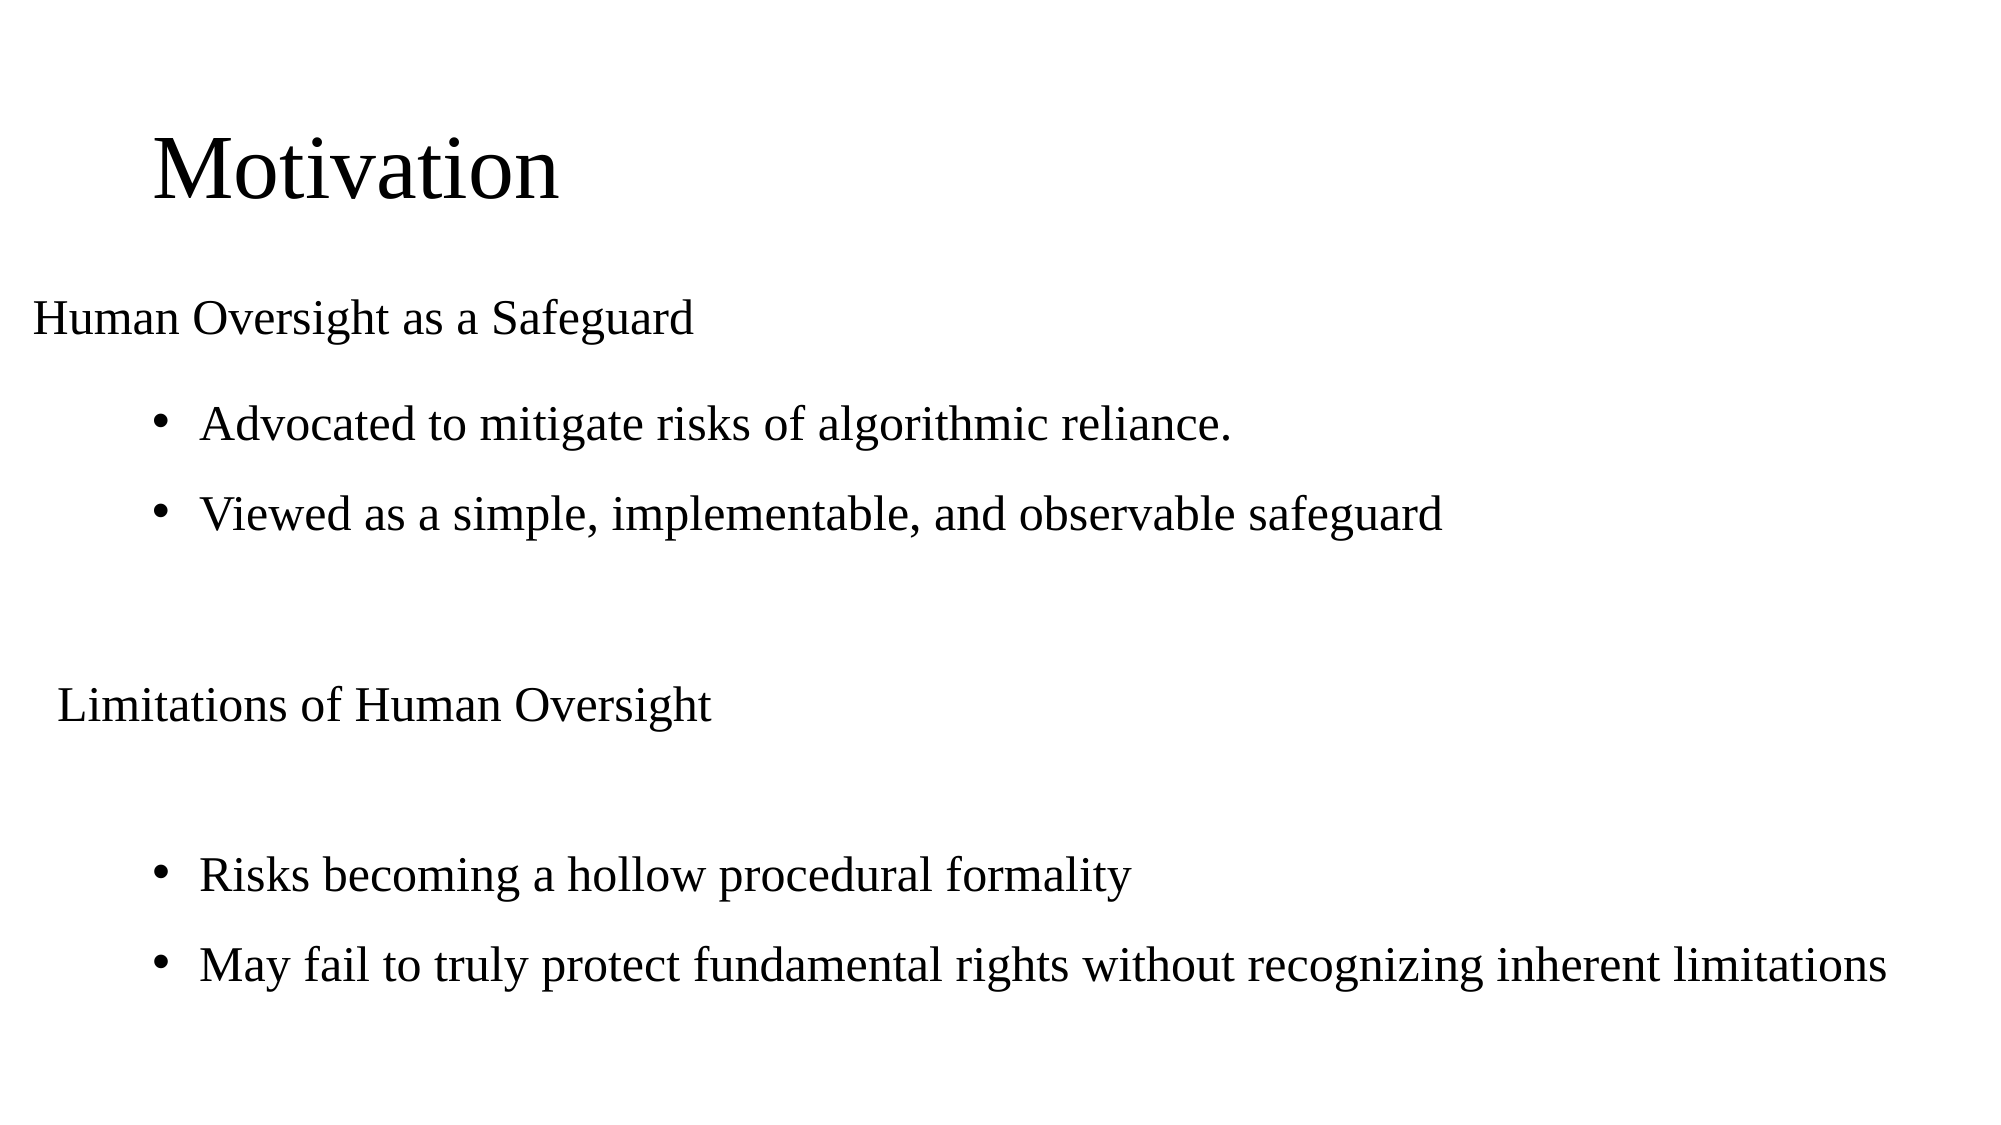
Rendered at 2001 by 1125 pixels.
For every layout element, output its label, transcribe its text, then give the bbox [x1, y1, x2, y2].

title Motivation [137, 59, 1863, 278]
text_box Limitations of Human Oversight [42, 663, 1043, 739]
text_box Human Oversight as a Safeguard [17, 277, 1019, 352]
text_box Advocated to mitigate risks of algorithmic reliance. Viewed as a simple, implementable, and observable safeguard [137, 353, 1533, 548]
text_box Risks becoming a hollow procedural formality May fail to truly protect fundamental rights without recognizing inherent limitations [137, 803, 2000, 999]
